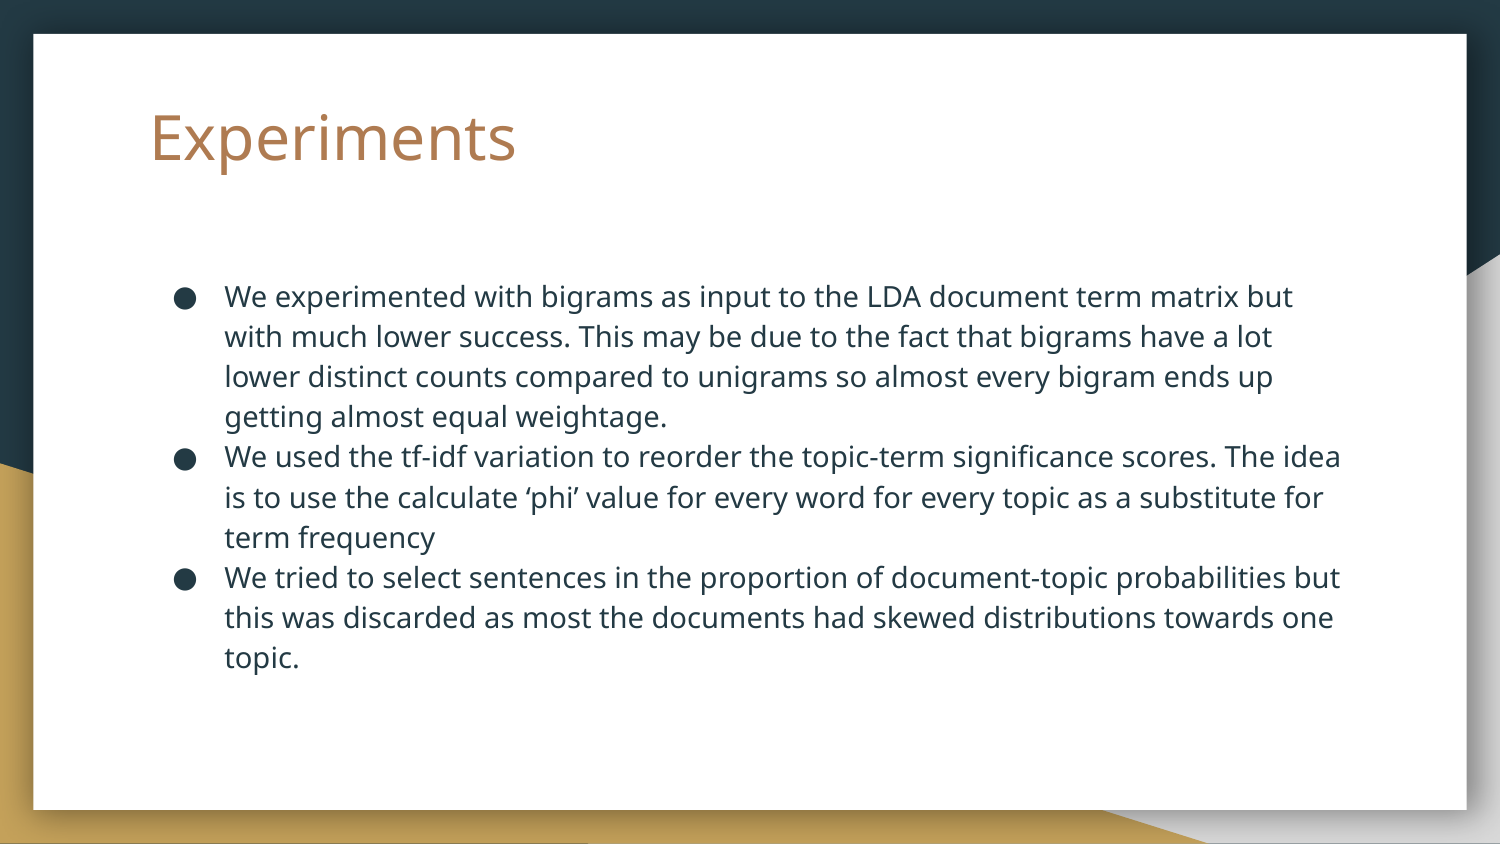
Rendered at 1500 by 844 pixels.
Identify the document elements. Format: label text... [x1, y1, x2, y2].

list We experimented with bigrams as input to the LDA document term matrix but with much lower success. This may be due to the fact that bigrams have a lot lower distinct counts compared to unigrams so almost every bigram ends up getting almost equal weightage. We used the tf-idf variation to reorder the topic-term significance scores. The idea is to use the calculate ‘phi’ value for every word for every topic as a substitute for term frequency We tried to select sentences in the proportion of document-topic probabilities but this was discarded as most the documents had skewed distributions towards one topic. [134, 257, 1366, 729]
title Experiments [134, 82, 1366, 240]
